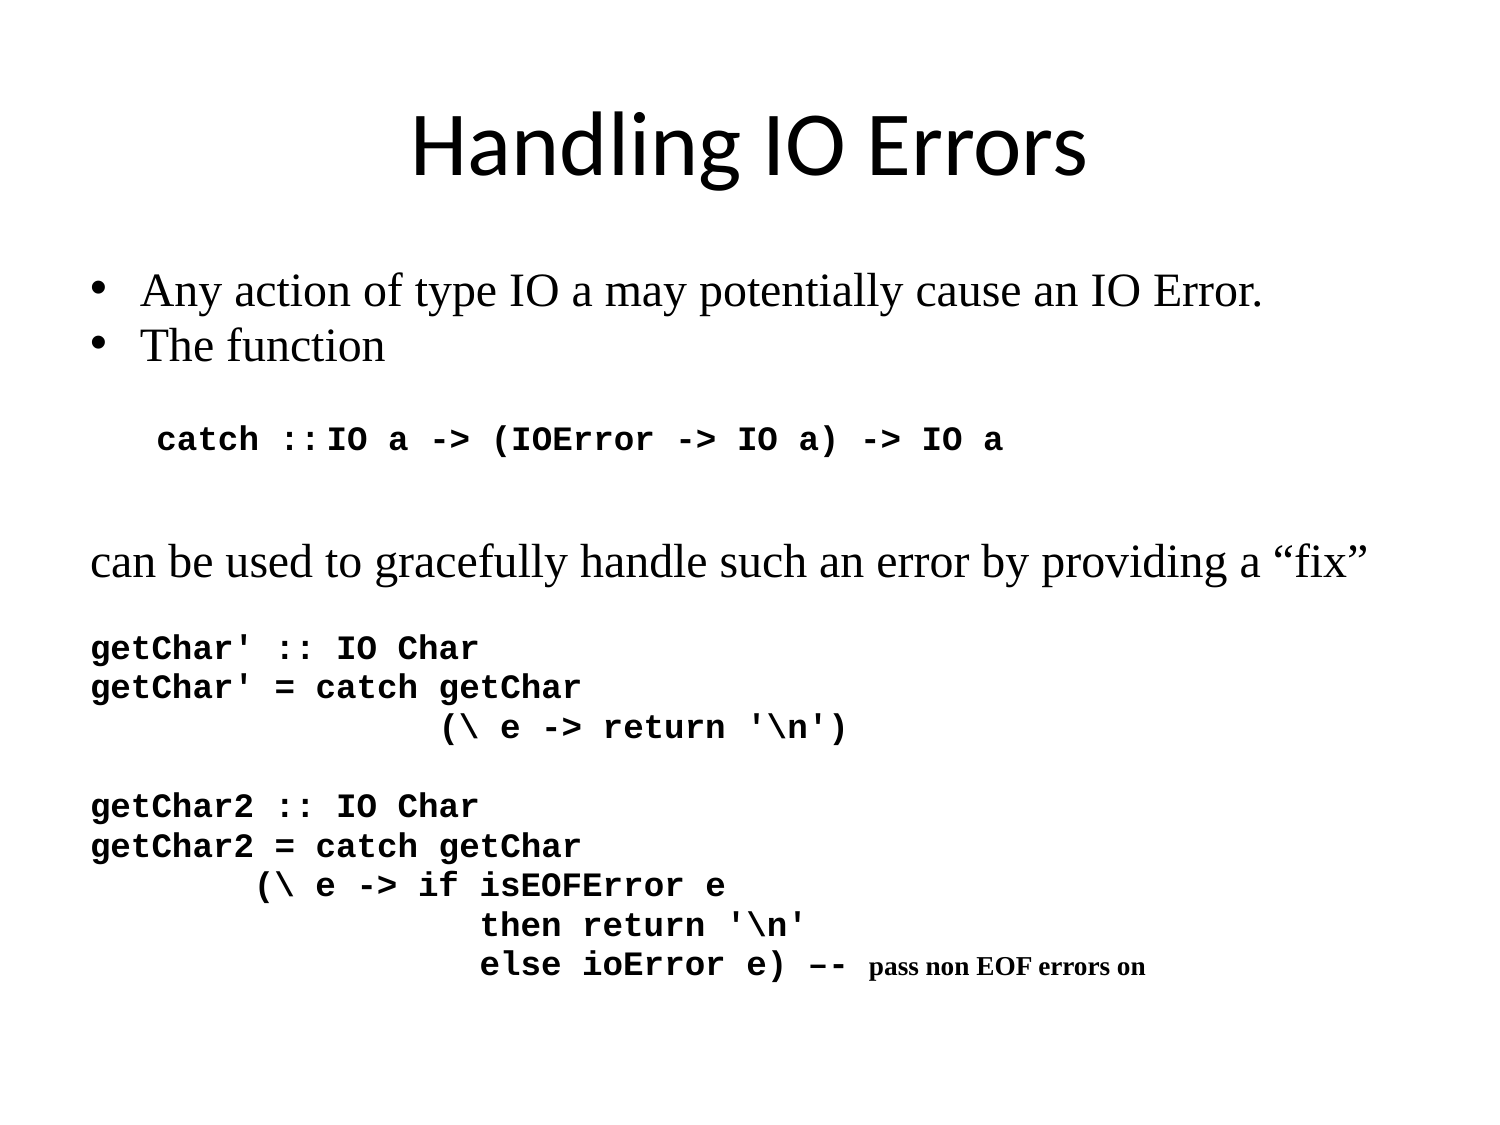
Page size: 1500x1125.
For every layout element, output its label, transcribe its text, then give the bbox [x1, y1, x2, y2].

title Handling IO Errors [75, 45, 1425, 233]
list Any action of type IO a may potentially cause an IO Error. The function catch :: IO a -> (IOError -> IO a) -> IO a can be used to gracefully handle such an error by providing a “fix” getChar' :: IO Char getChar' = catch getChar (\ e -> return '\n') getChar2 :: IO Char getChar2 = catch getChar (\ e -> if isEOFError e then return '\n' else ioError e) –- pass non EOF errors on [75, 262, 1425, 1005]
